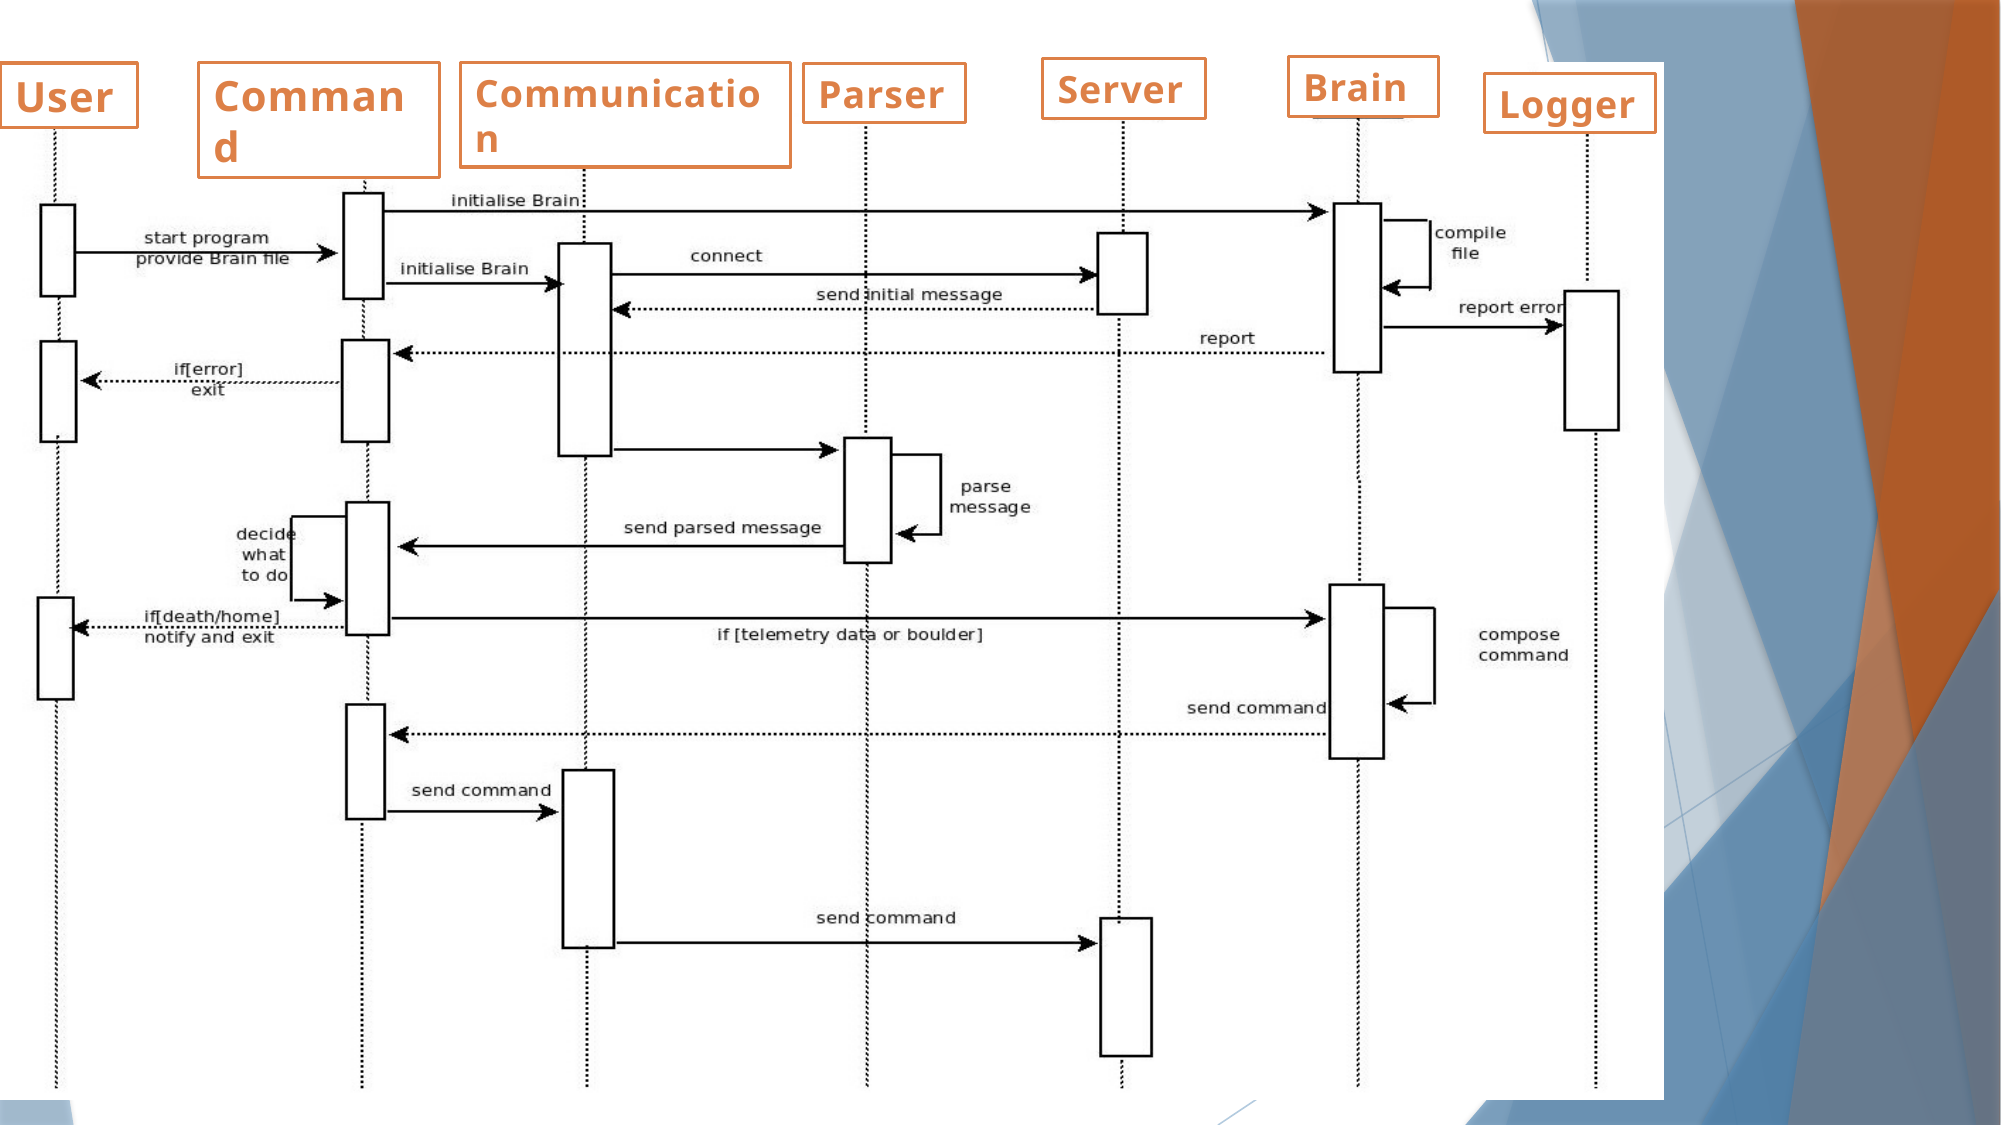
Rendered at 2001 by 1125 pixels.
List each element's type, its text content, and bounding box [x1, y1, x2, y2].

text_box Brain [1287, 55, 1440, 61]
text_box Server [1041, 57, 1207, 61]
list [0, 62, 1664, 1100]
